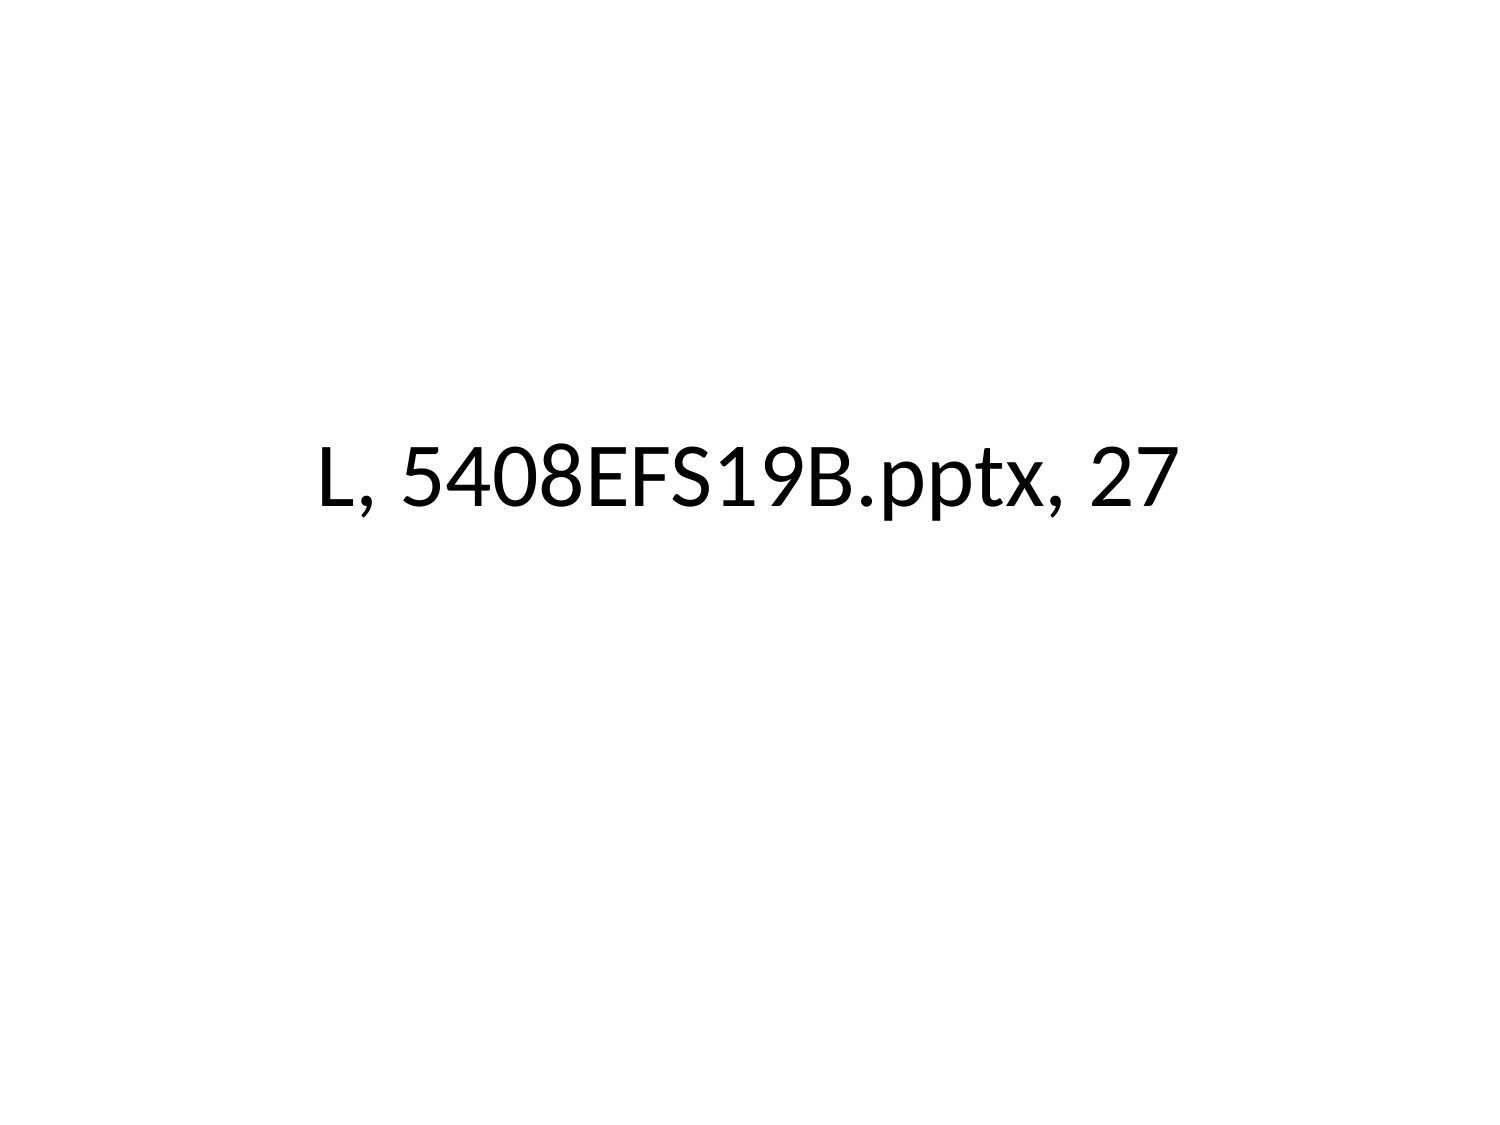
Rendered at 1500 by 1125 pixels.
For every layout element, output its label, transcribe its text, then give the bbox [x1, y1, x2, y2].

title L, 5408EFS19B.pptx, 27 [112, 349, 1388, 591]
